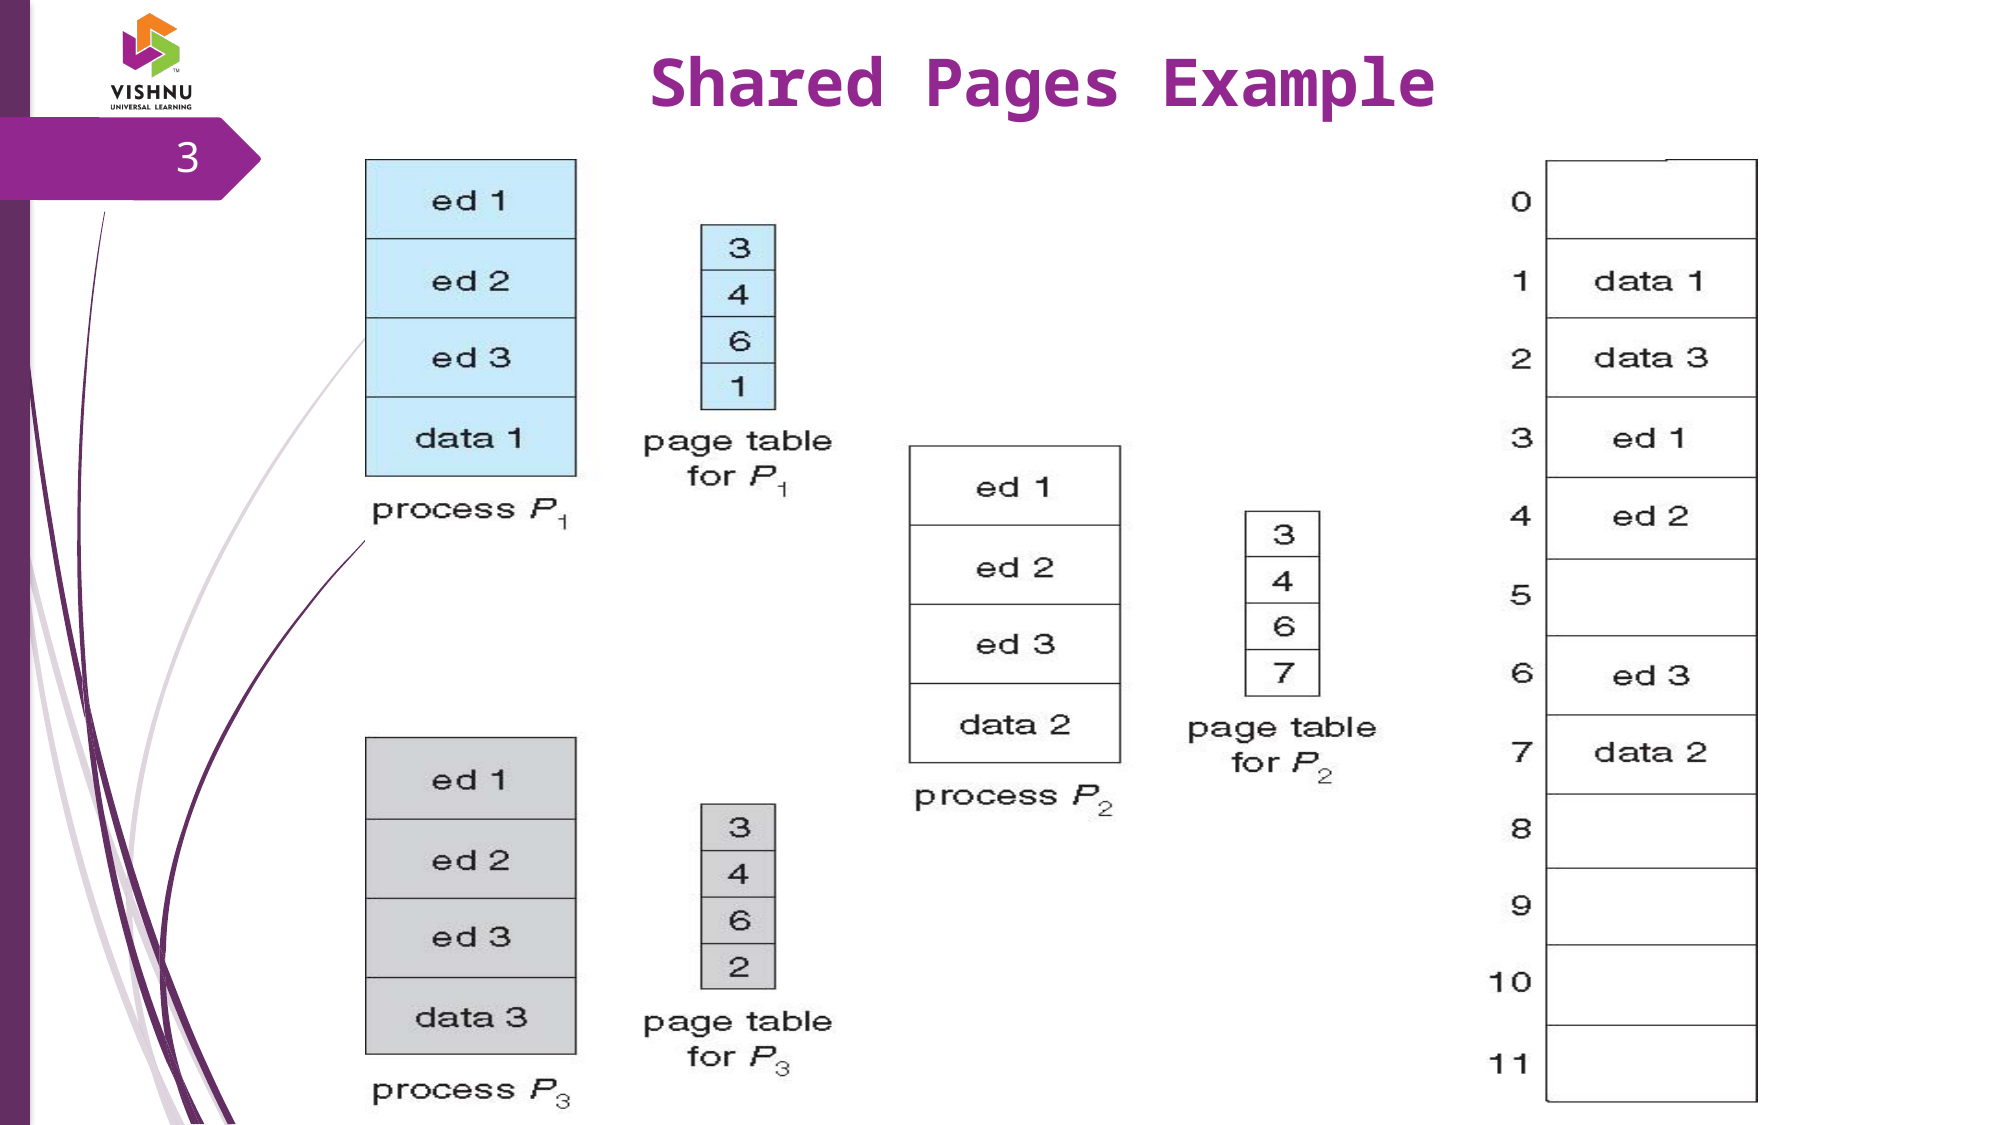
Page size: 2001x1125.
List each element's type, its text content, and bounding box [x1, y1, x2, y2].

slide_number 3 [87, 129, 216, 189]
picture [365, 158, 1758, 1114]
picture [100, 4, 202, 125]
title Shared Pages Example [411, 32, 1675, 128]
